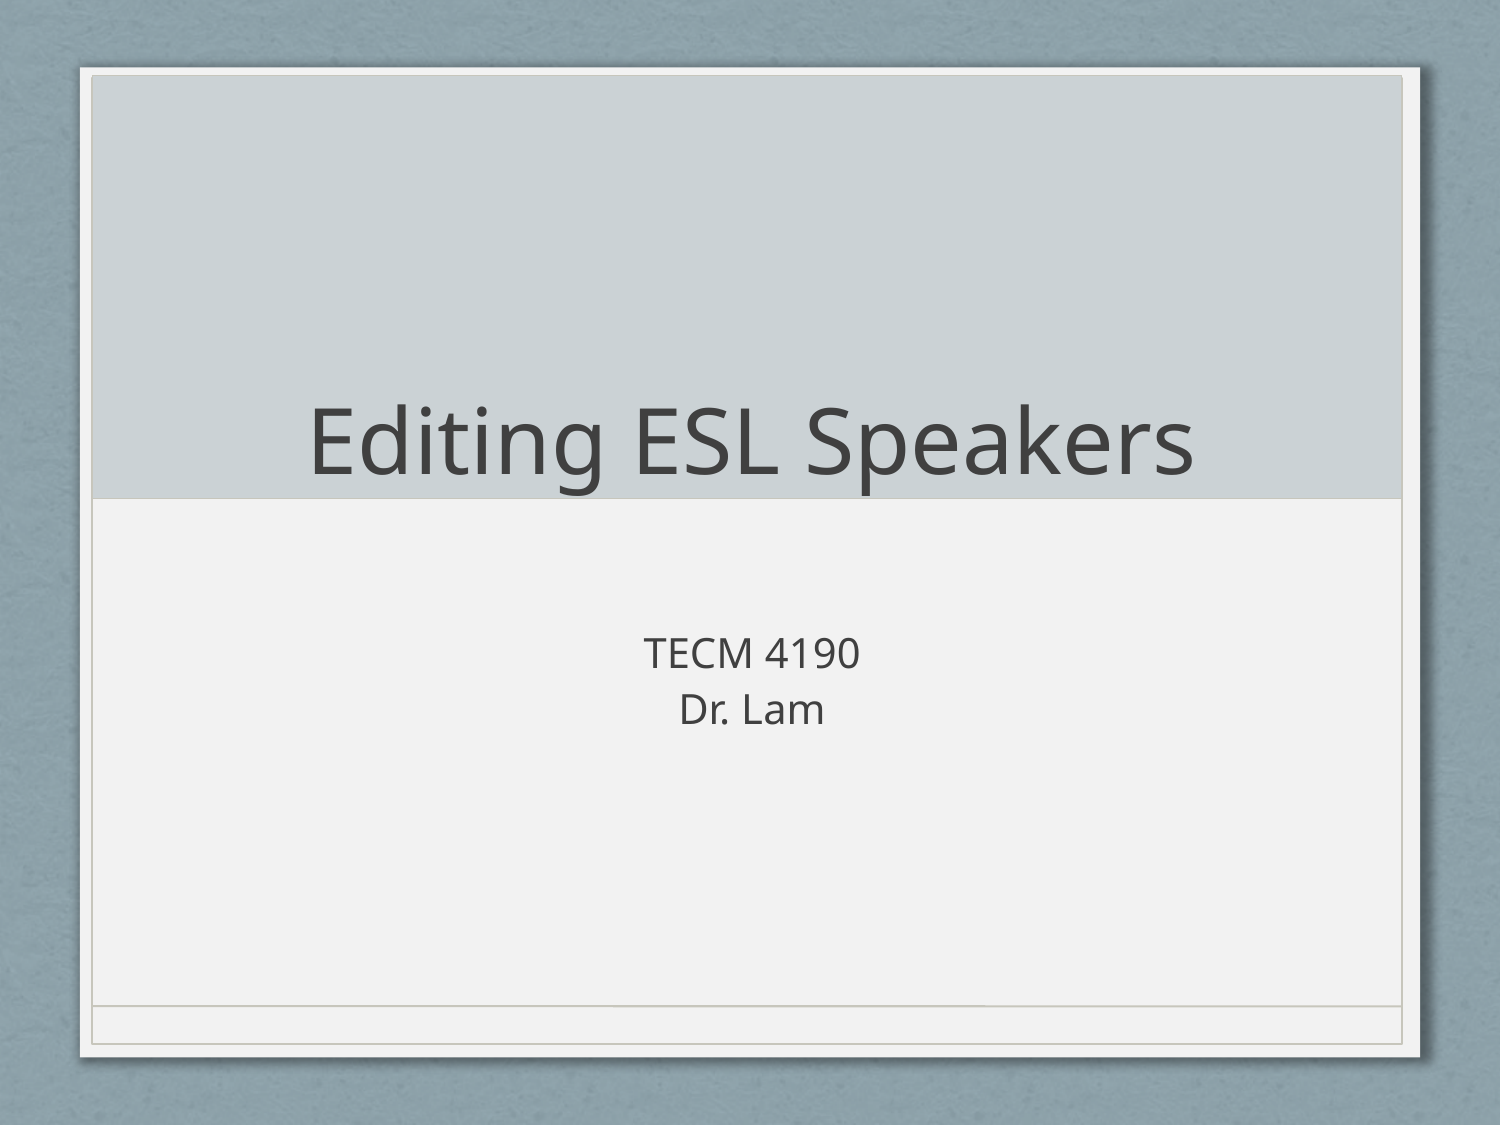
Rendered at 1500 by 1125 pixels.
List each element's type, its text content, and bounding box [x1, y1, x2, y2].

title Editing ESL Speakers [150, 184, 1355, 500]
subtitle TECM 4190 Dr. Lam [150, 562, 1355, 850]
